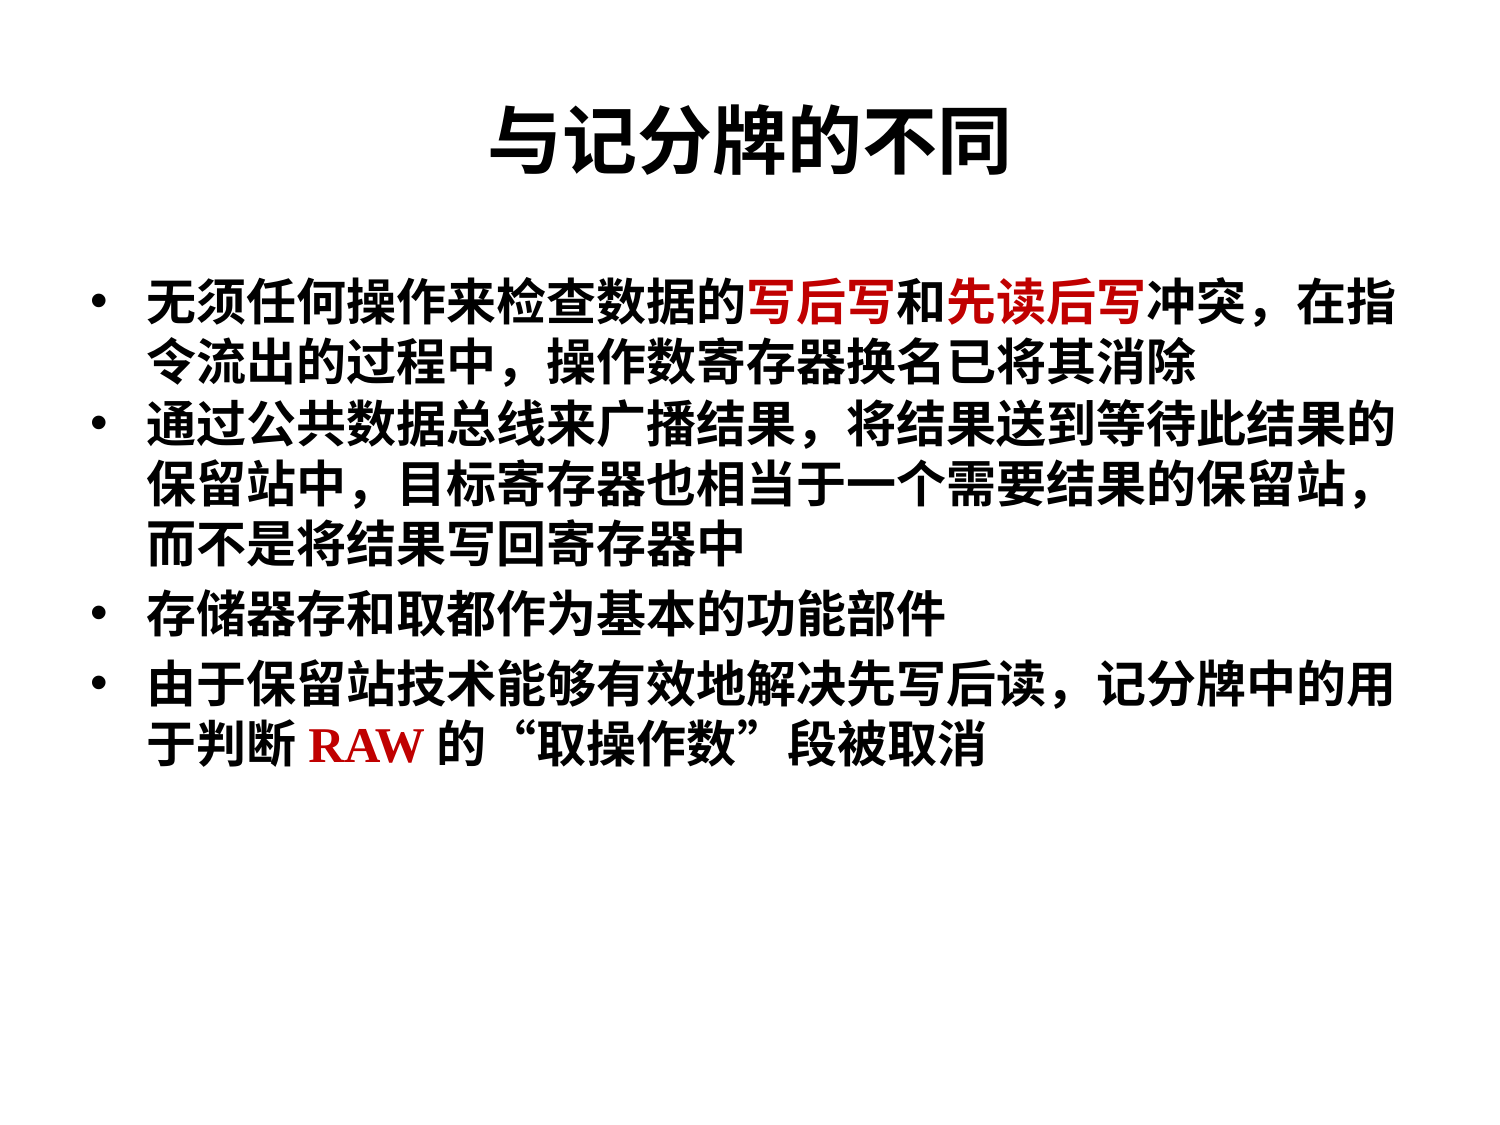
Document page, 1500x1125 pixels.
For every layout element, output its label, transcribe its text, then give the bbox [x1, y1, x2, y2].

list 无须任何操作来检查数据的写后写和先读后写冲突，在指令流出的过程中，操作数寄存器换名已将其消除 通过公共数据总线来广播结果，将结果送到等待此结果的保留站中，目标寄存器也相当于一个需要结果的保留站，而不是将结果写回寄存器中 存储器存和取都作为基本的功能部件 由于保留站技术能够有效地解决先写后读，记分牌中的用于判断RAW的“取操作数”段被取消 [75, 262, 1425, 1005]
title 与记分牌的不同 [75, 45, 1425, 233]
